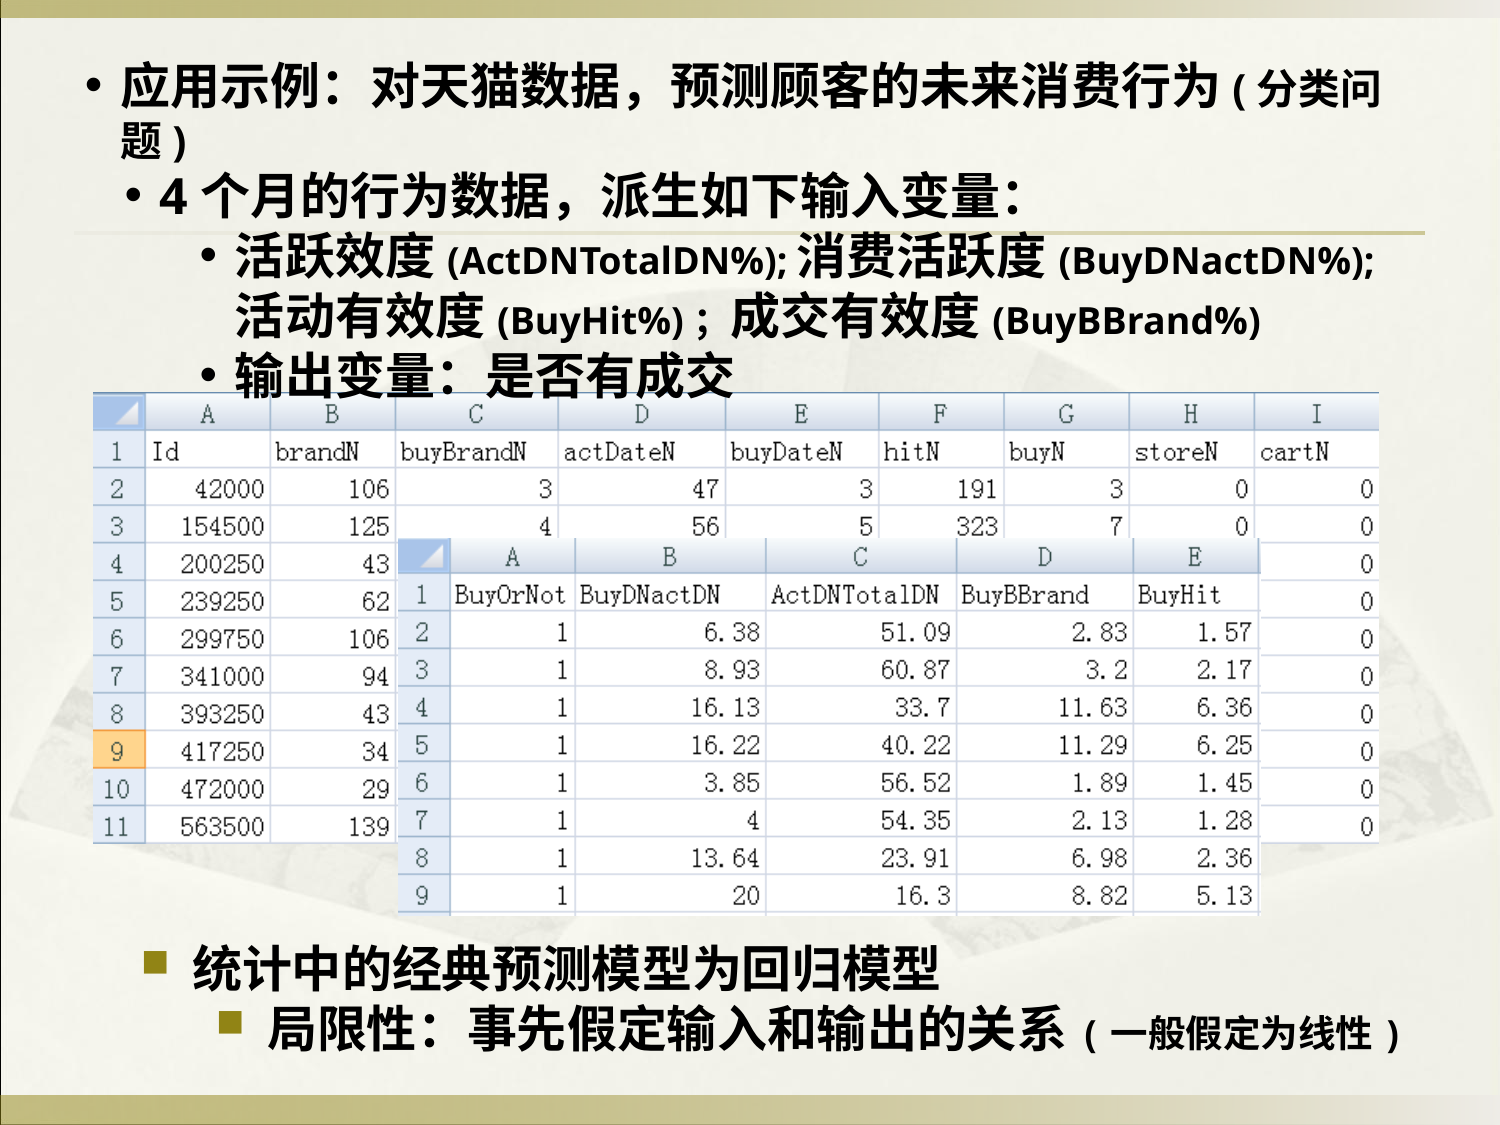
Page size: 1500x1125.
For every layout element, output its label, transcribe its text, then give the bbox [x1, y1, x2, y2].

text_box 统计中的经典预测模型为回归模型 局限性：事先假定输入和输出的关系(一般假定为线性) [105, 930, 1453, 1065]
text_box 应用示例：对天猫数据，预测顾客的未来消费行为(分类问题) 4个月的行为数据，派生如下输入变量： 活跃效度(ActDNTotalDN%);消费活跃度(BuyDNactDN%); 活动有效度(BuyHit%)；成交有效度(BuyBBrand%) 输出变量：是否有成交 [70, 46, 1430, 412]
picture [0, 18, 1500, 1095]
